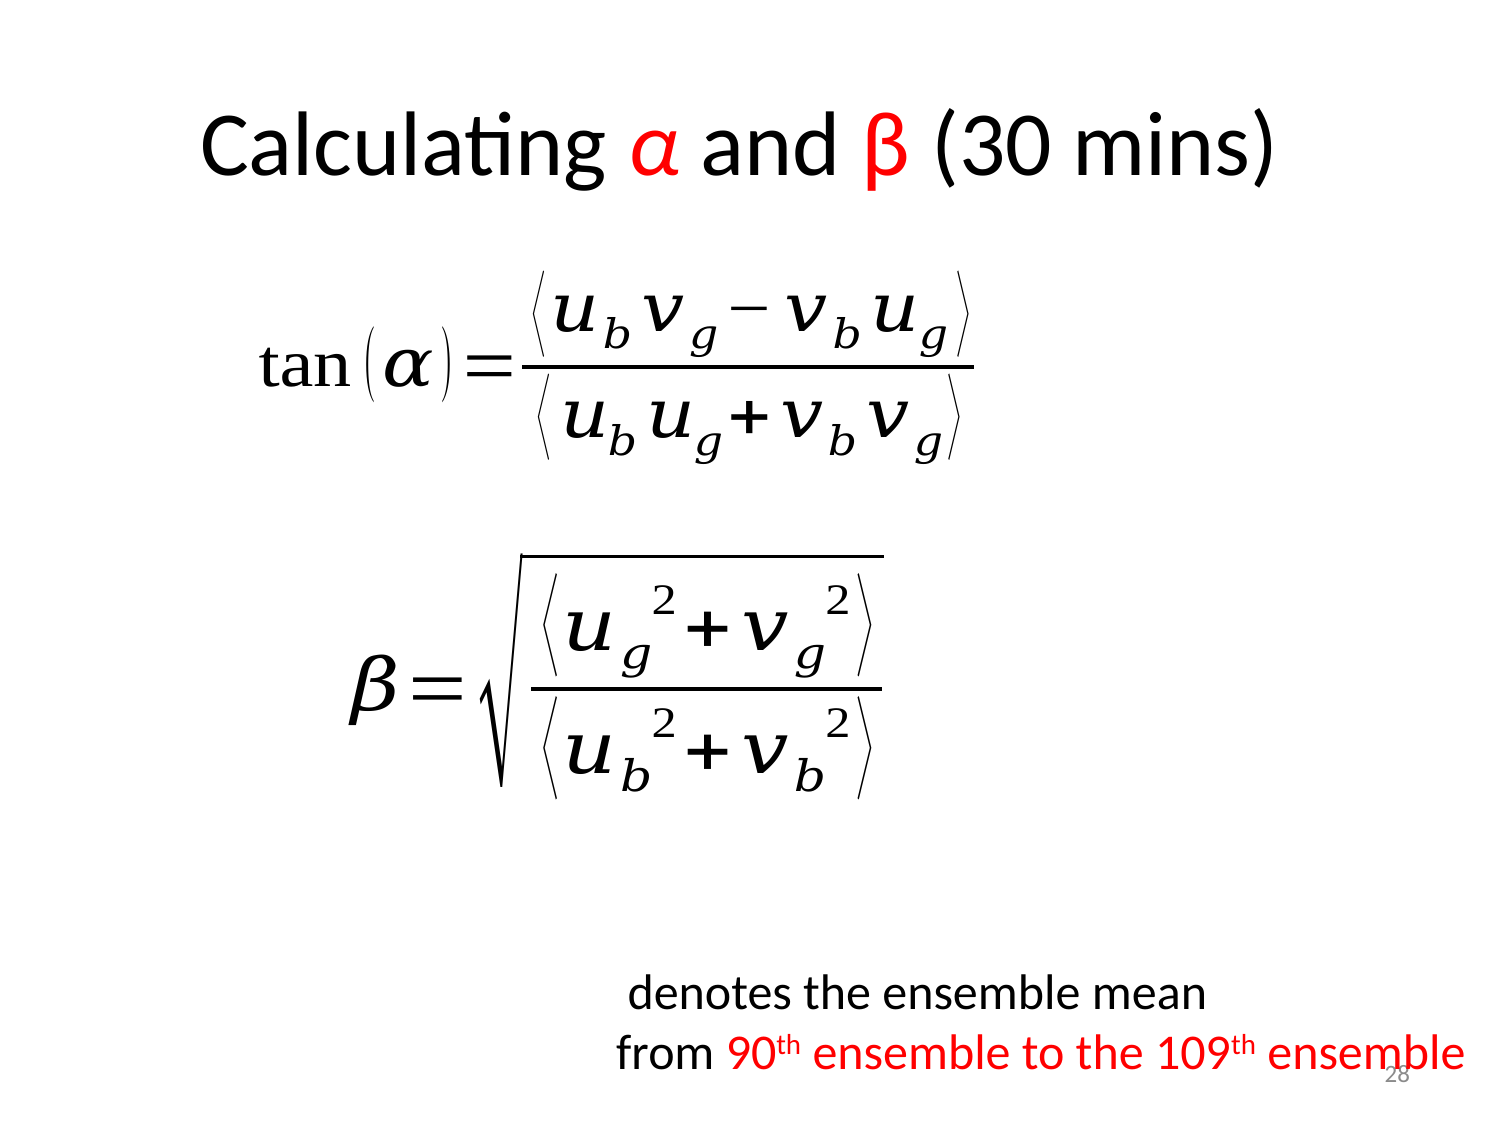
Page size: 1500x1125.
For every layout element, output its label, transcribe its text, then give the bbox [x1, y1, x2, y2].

slide_number 28 [1074, 1042, 1425, 1103]
title Calculating α and β (30 mins) [75, 45, 1425, 233]
